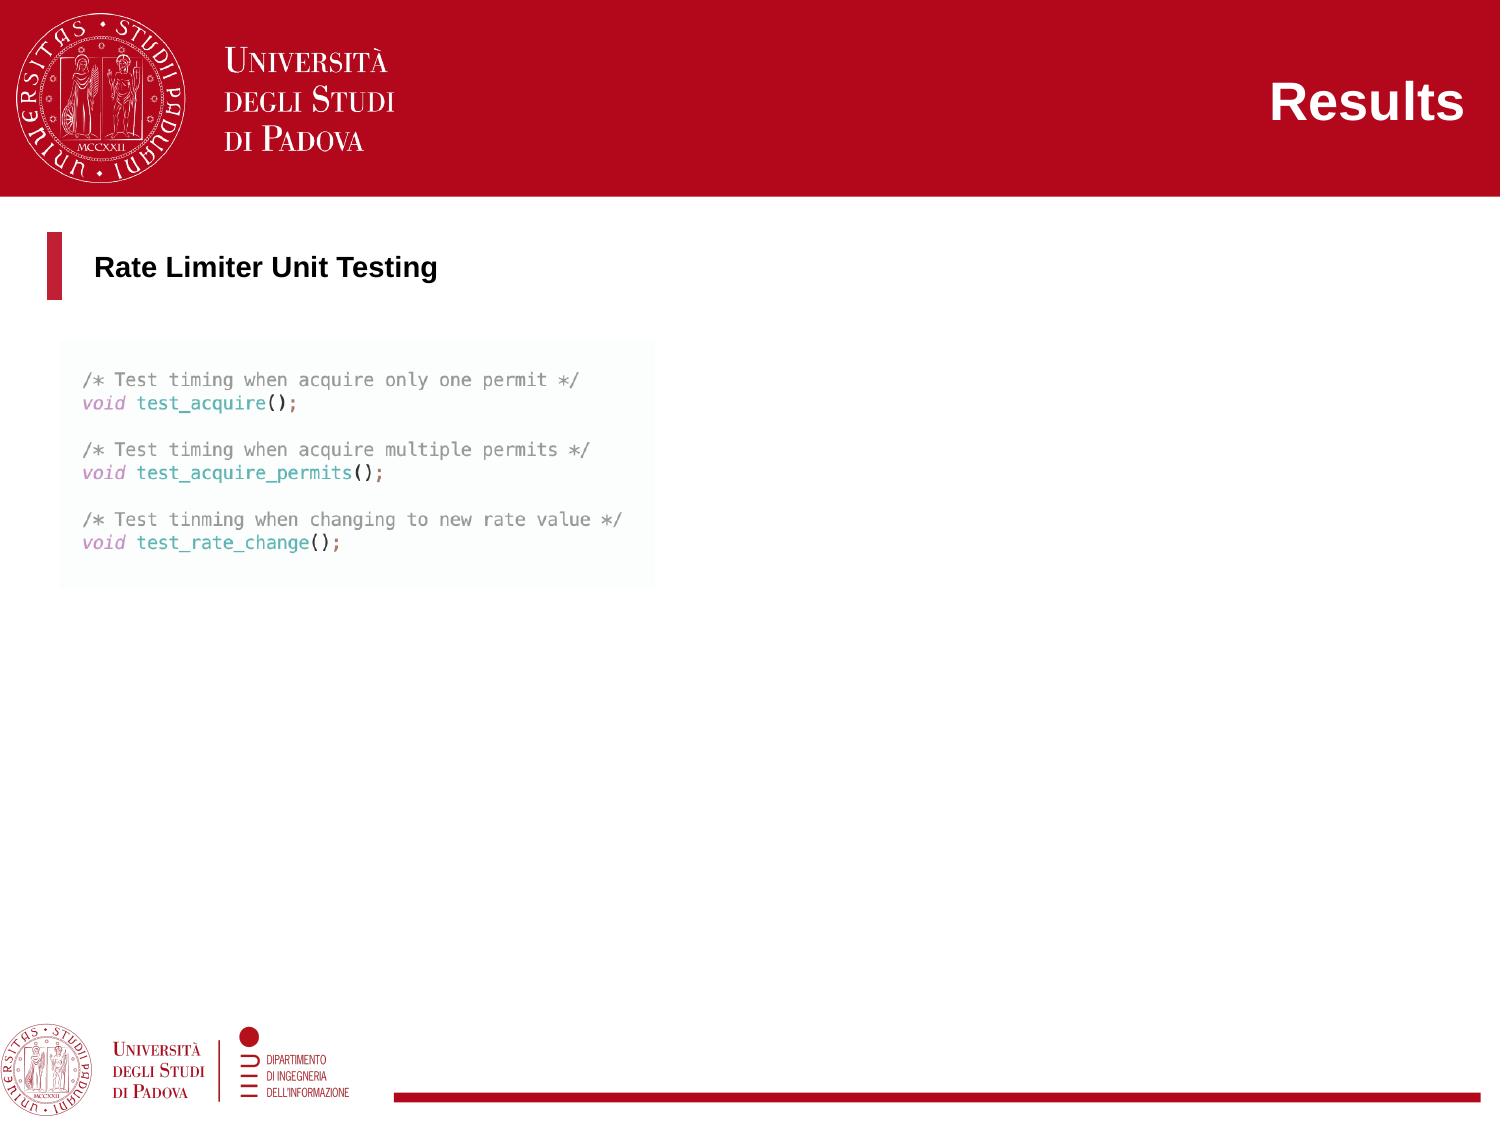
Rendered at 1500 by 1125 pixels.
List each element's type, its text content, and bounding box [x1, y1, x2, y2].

title Results [441, 55, 1481, 141]
picture [60, 341, 656, 590]
picture [16, 13, 394, 183]
text_box Rate Limiter Unit Testing [79, 233, 1491, 299]
text_box [47, 233, 61, 299]
picture [0, 1023, 349, 1125]
